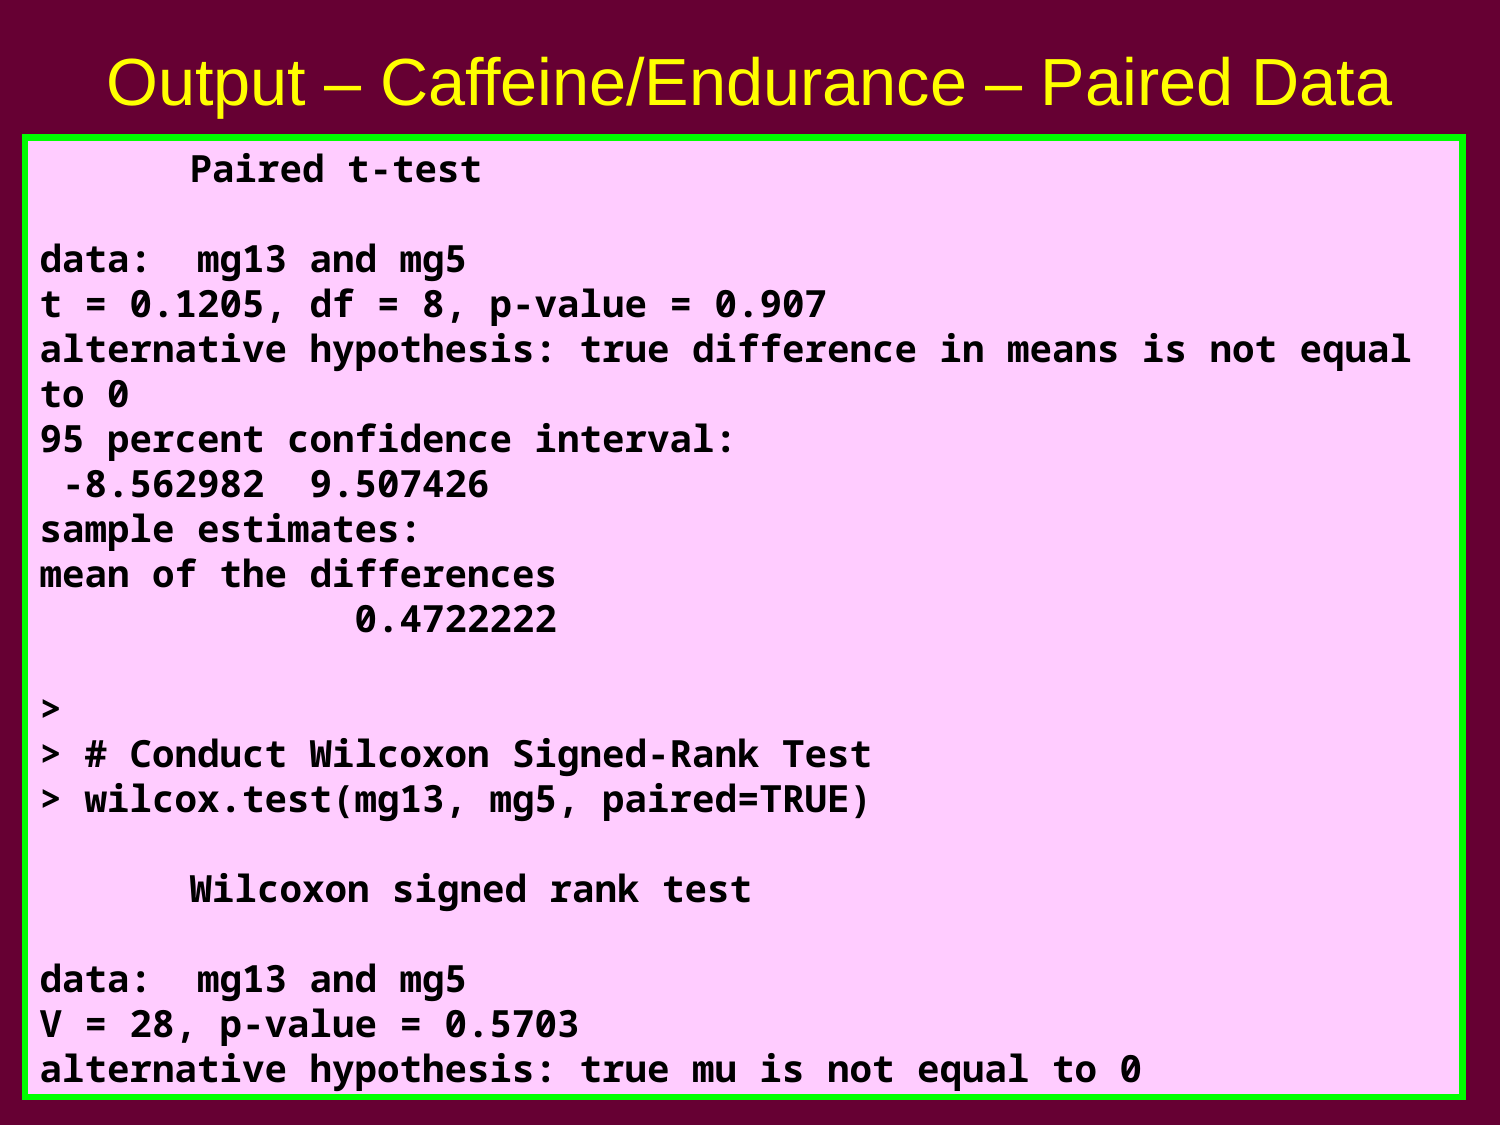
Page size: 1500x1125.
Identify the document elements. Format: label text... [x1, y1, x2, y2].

title Output – Caffeine/Endurance – Paired Data [24, 45, 1475, 113]
text_box Paired t-test data: mg13 and mg5 t = 0.1205, df = 8, p-value = 0.907 alternative hypothesis: true difference in means is not equal to 0 95 percent confidence interval: -8.562982 9.507426 sample estimates: mean of the differences 0.4722222 > > # Conduct Wilcoxon Signed-Rank Test > wilcox.test(mg13, mg5, paired=TRUE) Wilcoxon signed rank test data: mg13 and mg5 V = 28, p-value = 0.5703 alternative hypothesis: true mu is not equal to 0 [24, 137, 1463, 1098]
